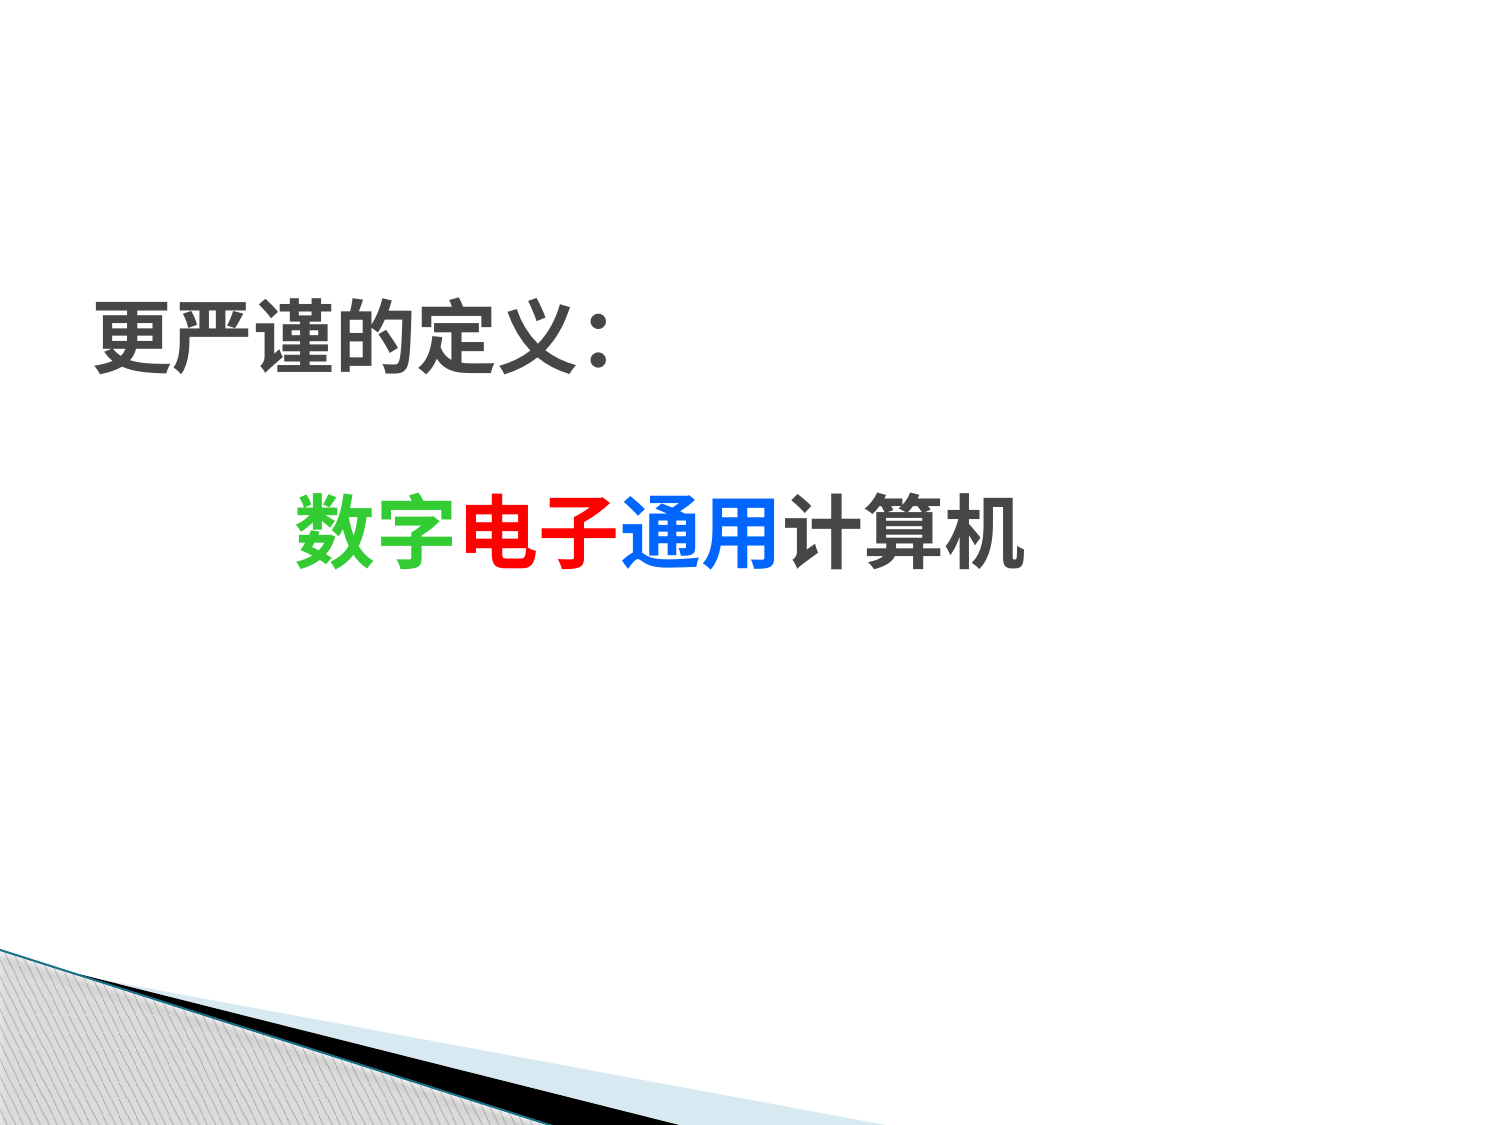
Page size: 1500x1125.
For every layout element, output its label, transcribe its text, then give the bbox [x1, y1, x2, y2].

title 更严谨的定义： 数字电子通用计算机 [76, 278, 1427, 587]
